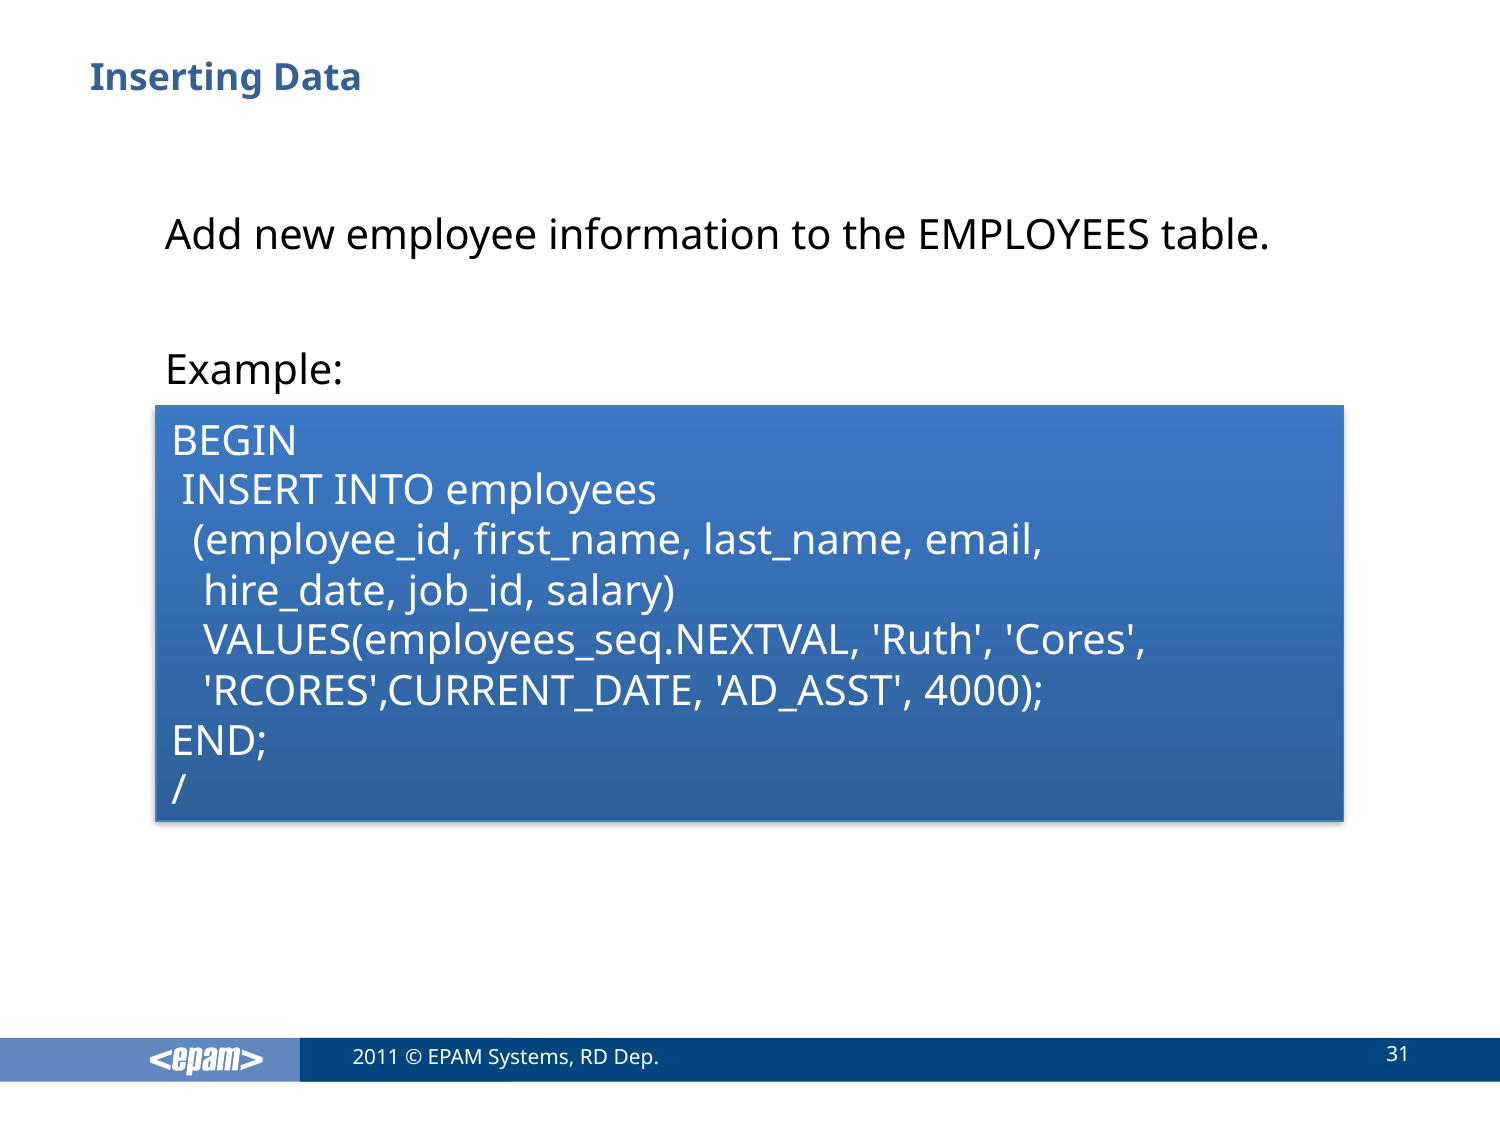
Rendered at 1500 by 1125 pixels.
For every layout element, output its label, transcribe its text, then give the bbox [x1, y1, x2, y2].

title Inserting Data [75, 45, 1425, 163]
slide_number 31 [1262, 1025, 1425, 1085]
footer 2011 © EPAM Systems, RD Dep. [337, 1028, 738, 1088]
list Add new employee information to the EMPLOYEES table. Example: [150, 200, 1350, 413]
text_box BEGIN INSERT INTO employees (employee_id, first_name, last_name, email, hire_date, job_id, salary) VALUES(employees_seq.NEXTVAL, 'Ruth', 'Cores', 'RCORES',CURRENT_DATE, 'AD_ASST', 4000); END; / [155, 405, 1344, 822]
